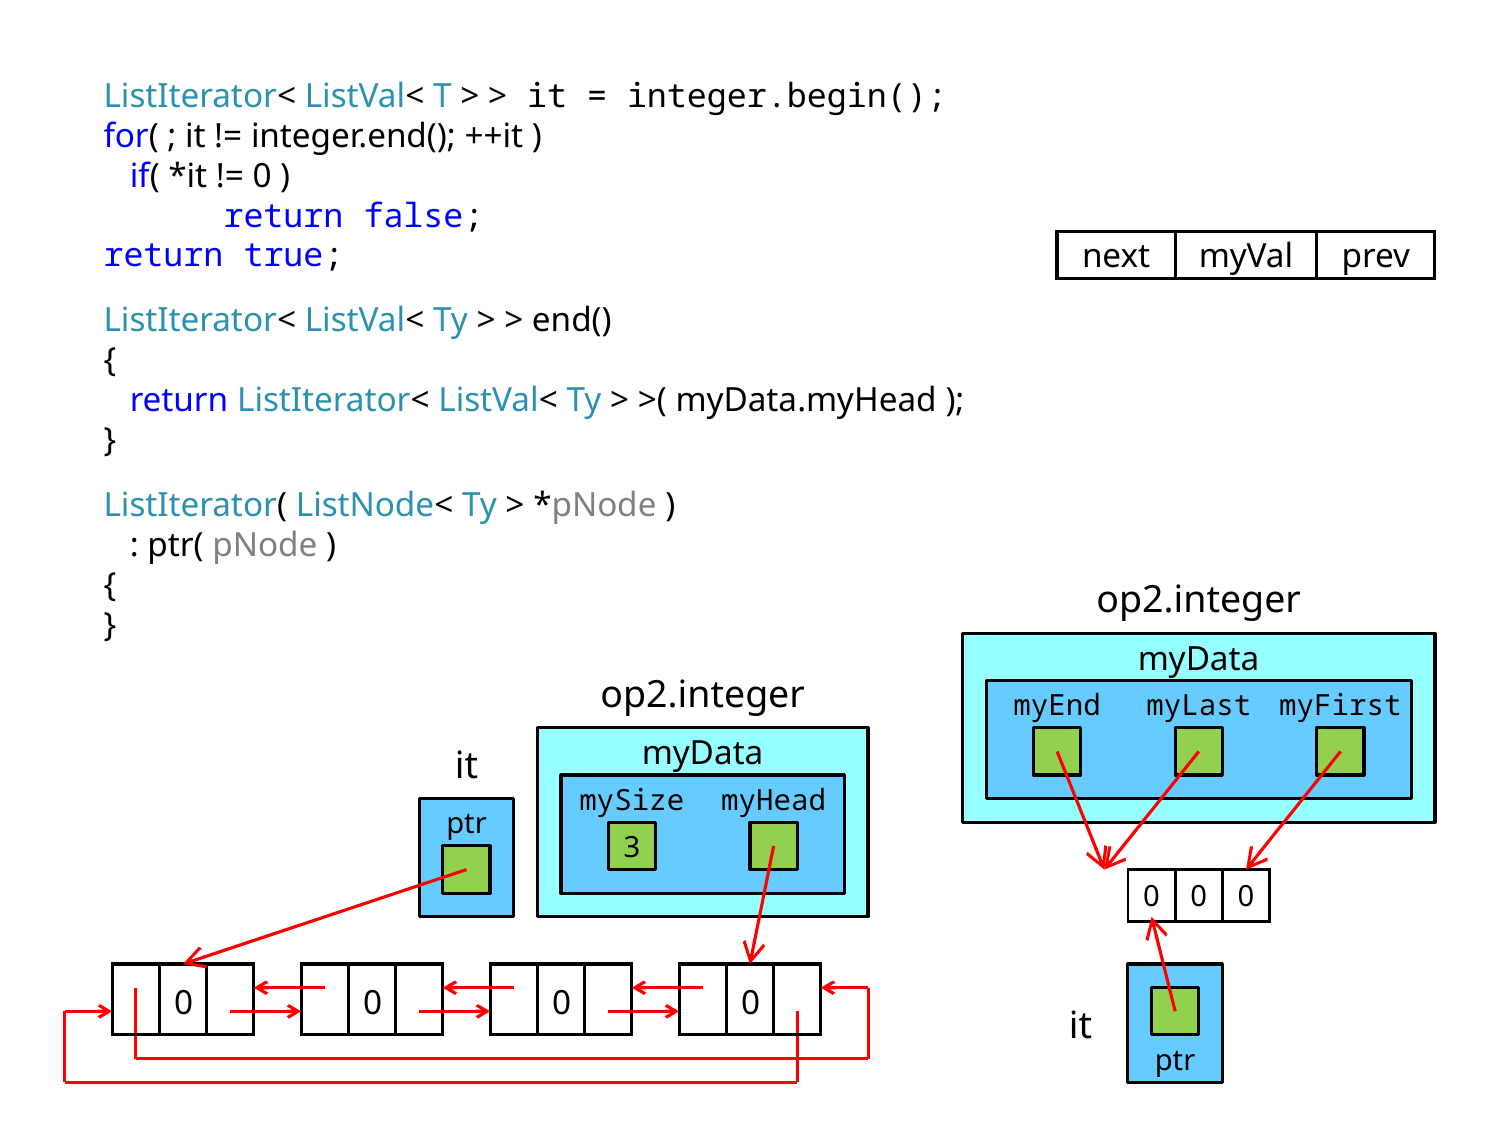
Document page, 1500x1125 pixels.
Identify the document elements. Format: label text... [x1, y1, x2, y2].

text_box [395, 972, 443, 1035]
text_box 0 [348, 972, 395, 1035]
text_box [490, 964, 537, 1035]
table_header 0 [1129, 877, 1174, 920]
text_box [1057, 231, 1435, 279]
text_box [773, 964, 821, 1035]
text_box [1033, 916, 1223, 1083]
text_box [206, 972, 254, 1035]
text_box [537, 656, 869, 965]
text_box [301, 972, 348, 1035]
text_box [962, 562, 1435, 870]
table_header 0 [1177, 871, 1221, 920]
list ListIterator< ListVal< T > > it = integer.begin(); for( ; it != integer.end(); ++it ) if( *it != 0 ) return false; return true; ListIterator< ListVal< Ty > > end() { return ListIterator< ListVal< Ty > >( myData.myHead ); } ListIterator( ListNode< Ty > *pNode ) : ptr( pNode ) { } [88, 66, 1412, 705]
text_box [182, 727, 514, 965]
text_box [584, 964, 632, 1035]
text_box 0 [537, 964, 584, 1035]
table_header 0 [1224, 871, 1268, 920]
text_box 0 [159, 964, 206, 1035]
text_box 0 [726, 964, 773, 1035]
text_box [112, 964, 159, 1035]
text_box [679, 964, 726, 1035]
